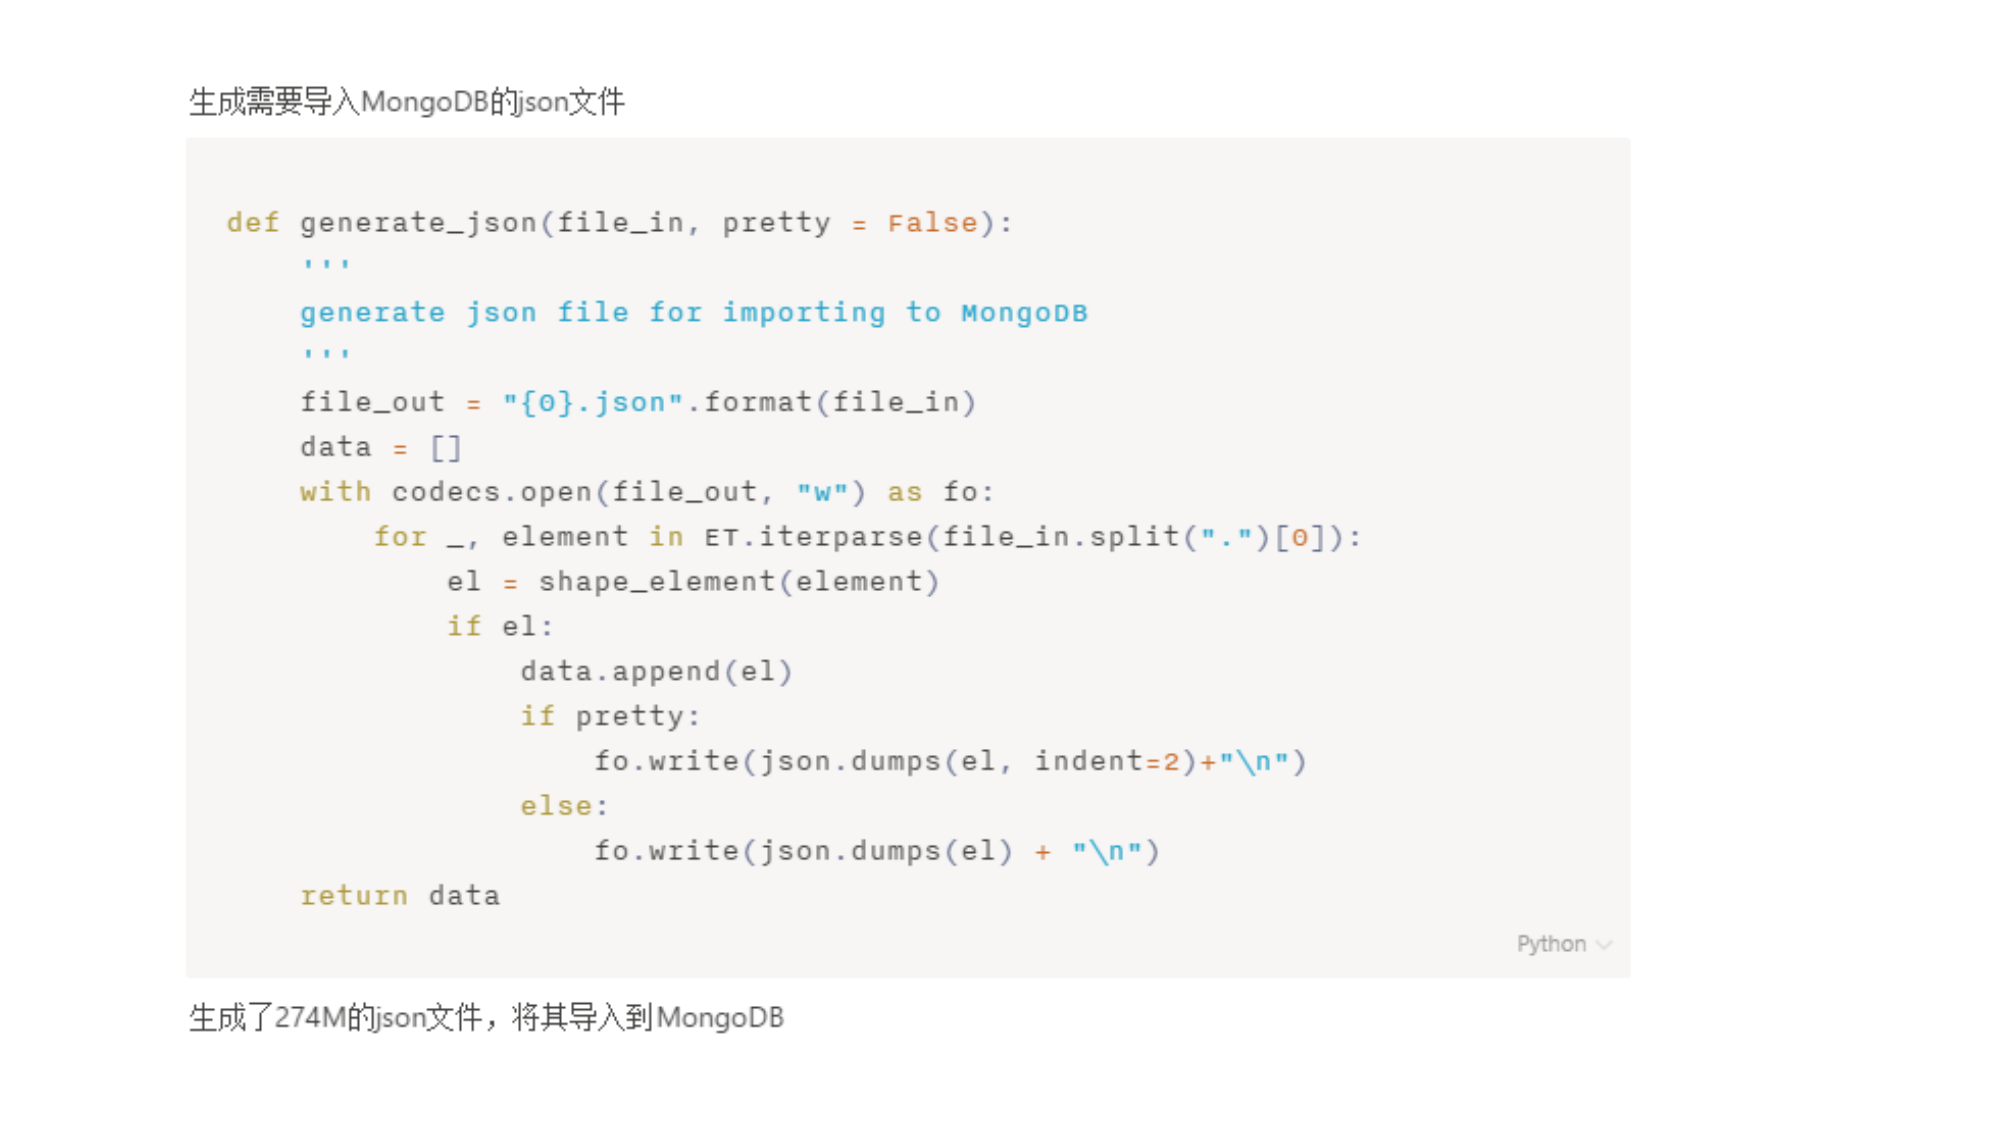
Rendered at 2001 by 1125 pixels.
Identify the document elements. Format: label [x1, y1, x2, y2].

picture [160, 77, 1672, 1056]
